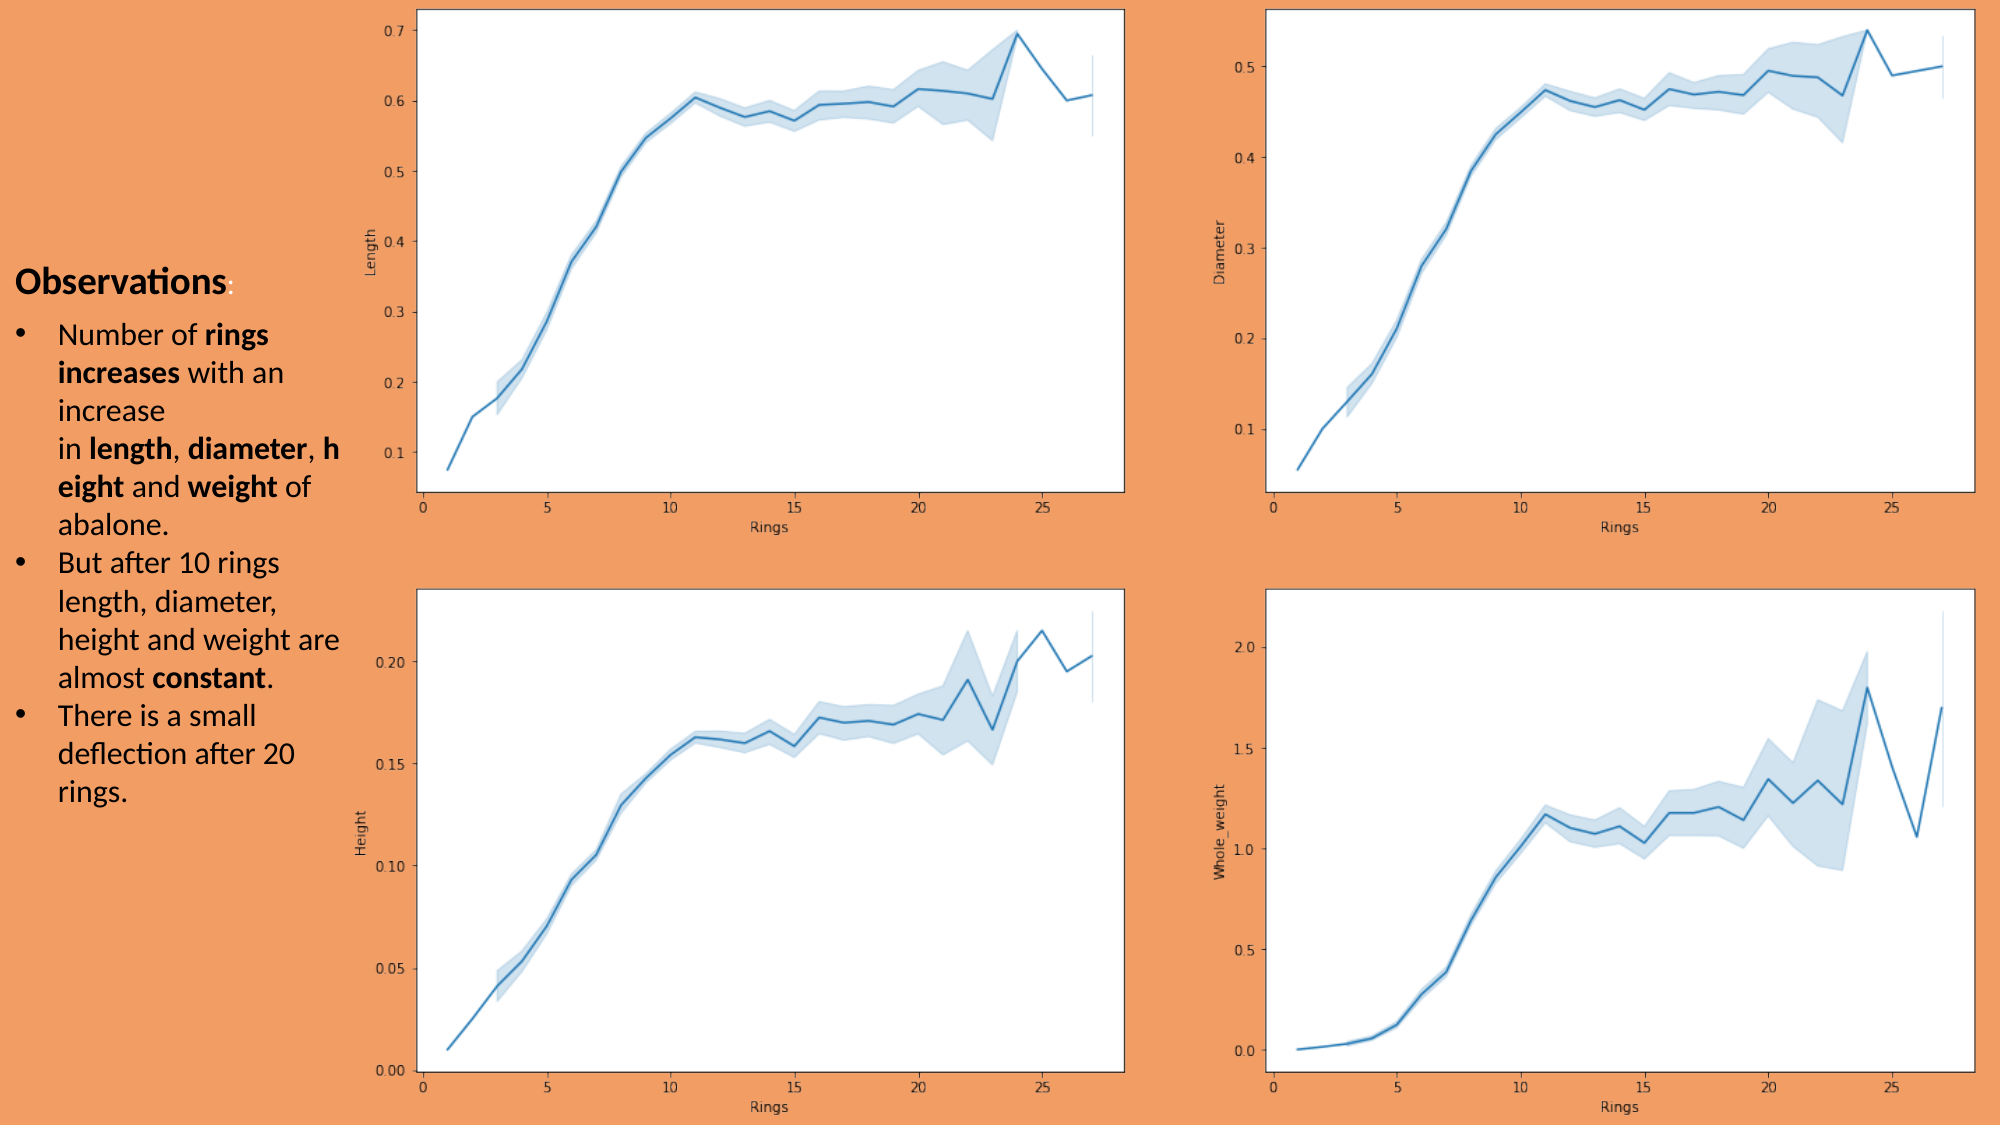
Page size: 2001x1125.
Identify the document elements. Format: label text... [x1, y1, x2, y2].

picture [345, 0, 1983, 1125]
text_box Observations: Number of rings increases with an increase in length, diameter, height and weight of abalone. But after 10 rings length, diameter, height and weight are almost constant. There is a small deflection after 20 rings. [0, 253, 345, 823]
